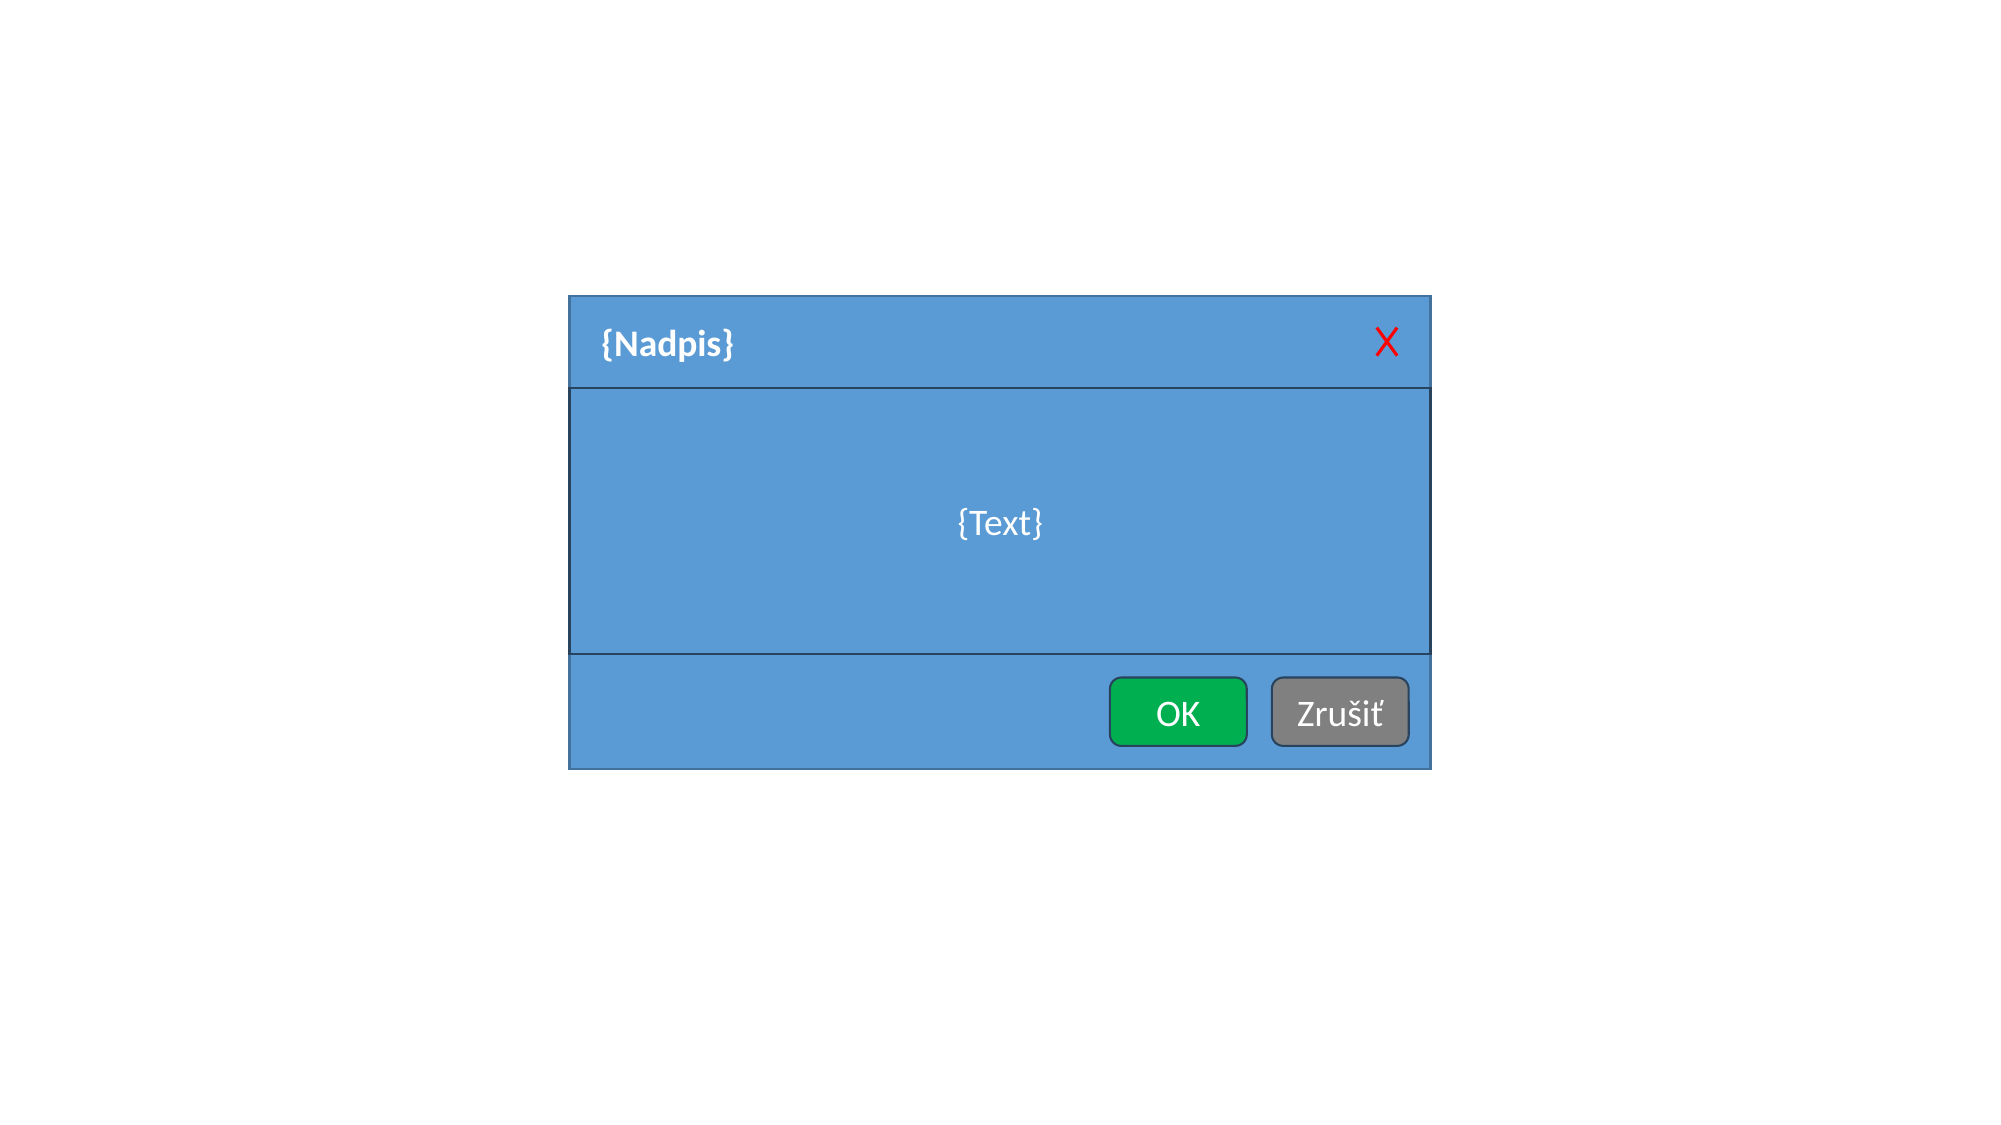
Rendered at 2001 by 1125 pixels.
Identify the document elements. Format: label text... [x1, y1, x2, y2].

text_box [1376, 327, 1398, 356]
text_box [568, 655, 1432, 770]
text_box {Nadpis} [586, 311, 750, 371]
text_box {Text} [568, 387, 1432, 655]
text_box Zrušiť [1270, 676, 1410, 747]
text_box [568, 295, 1432, 387]
text_box OK [1108, 676, 1248, 747]
